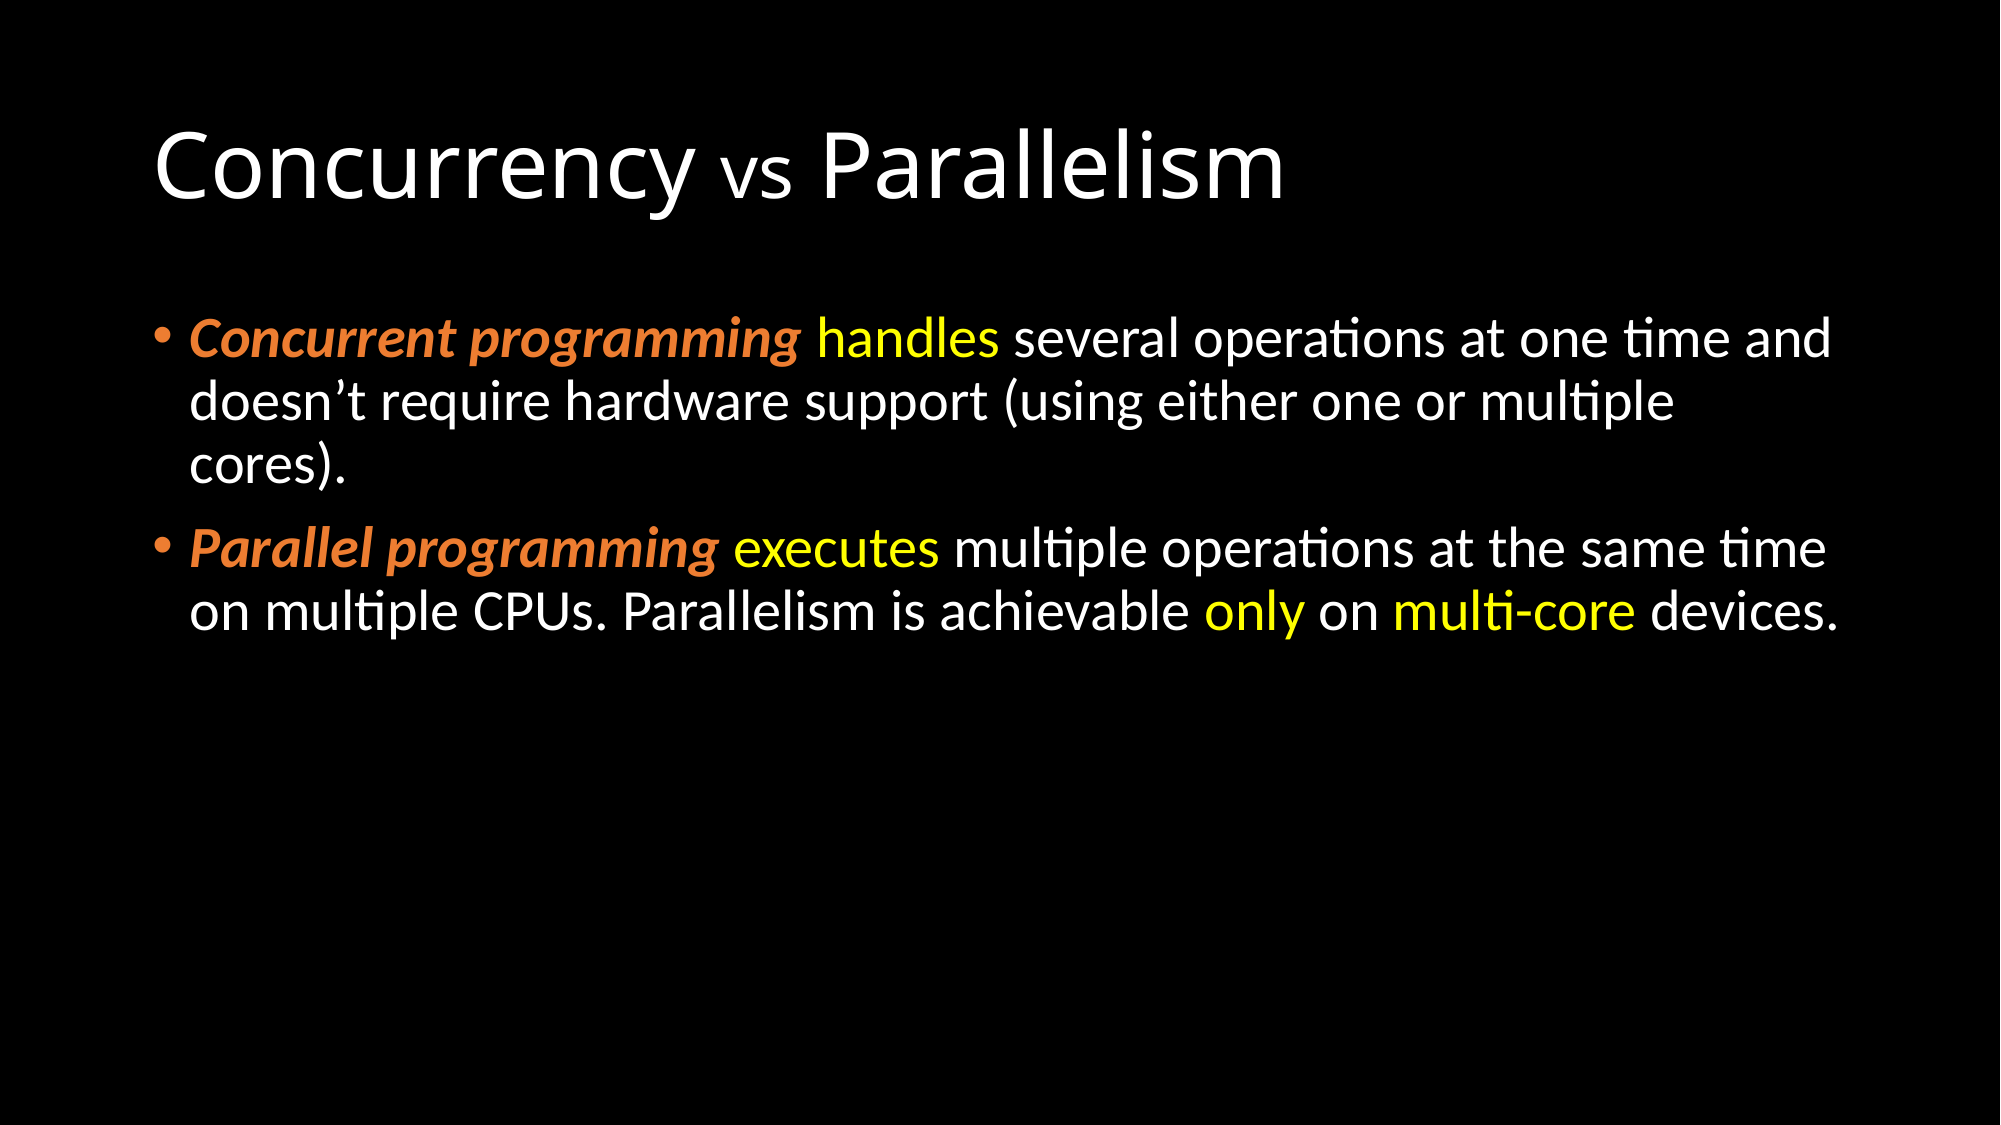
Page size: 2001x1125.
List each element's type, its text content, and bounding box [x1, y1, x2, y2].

title Concurrency vs Parallelism [137, 59, 1863, 278]
list Concurrent programming handles several operations at one time and doesn’t require hardware support (using either one or multiple cores). Parallel programming executes multiple operations at the same time on multiple CPUs. Parallelism is achievable only on multi-core devices. [137, 299, 1863, 1014]
